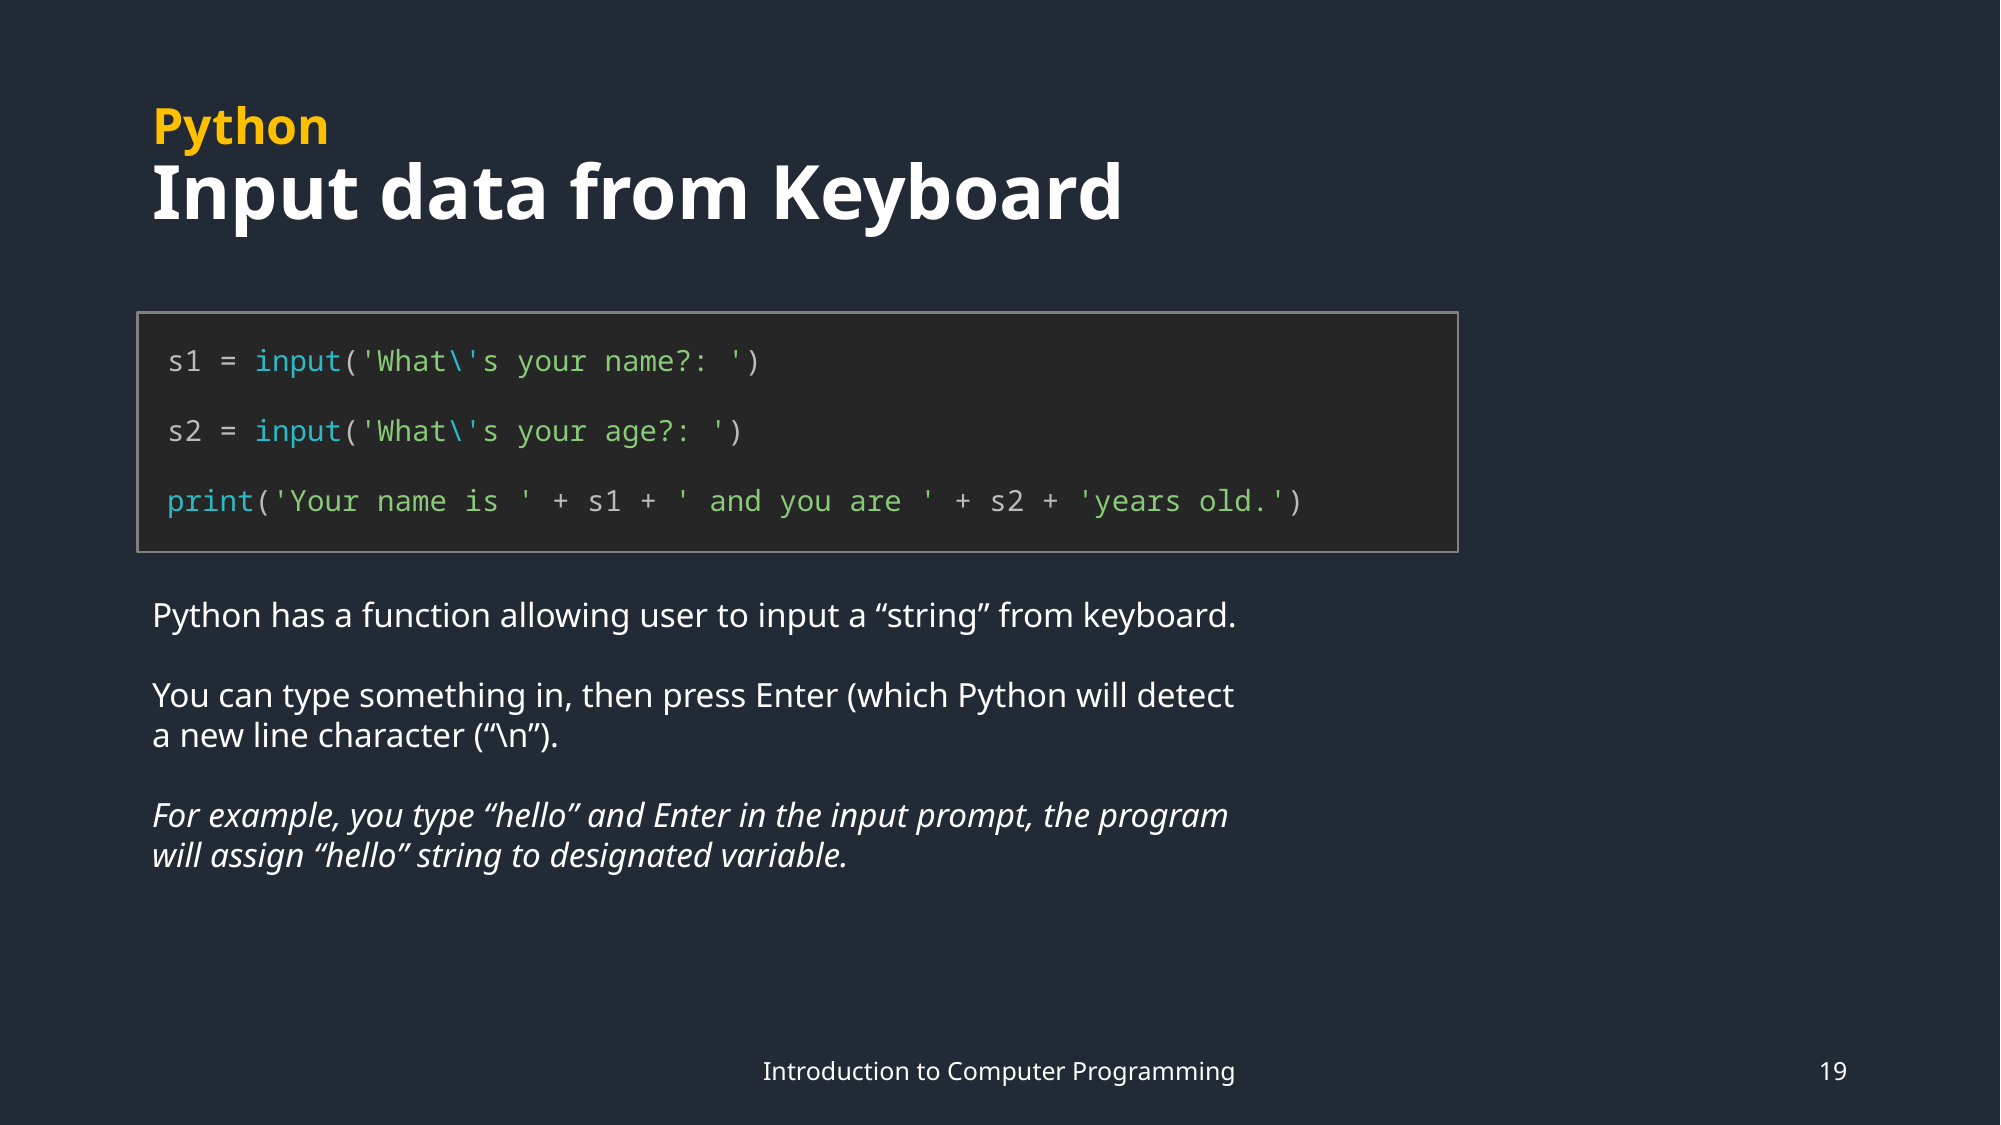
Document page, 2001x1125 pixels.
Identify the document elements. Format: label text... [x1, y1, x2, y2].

text_box s1 = input('What\'s your name?: ') s2 = input('What\'s your age?: ') print('Your name is ' + s1 + ' and you are ' + s2 + 'years old.') [137, 312, 1459, 552]
title Python Input data from Keyboard [137, 59, 1863, 278]
slide_number 19 [1412, 1042, 1863, 1103]
text_box Python has a function allowing user to input a “string” from keyboard. You can type something in, then press Enter (which Python will detect a new line character (“\n”). For example, you type “hello” and Enter in the input prompt, the program will assign “hello” string to designated variable. [137, 587, 1257, 882]
footer Introduction to Computer Programming [662, 1042, 1338, 1103]
